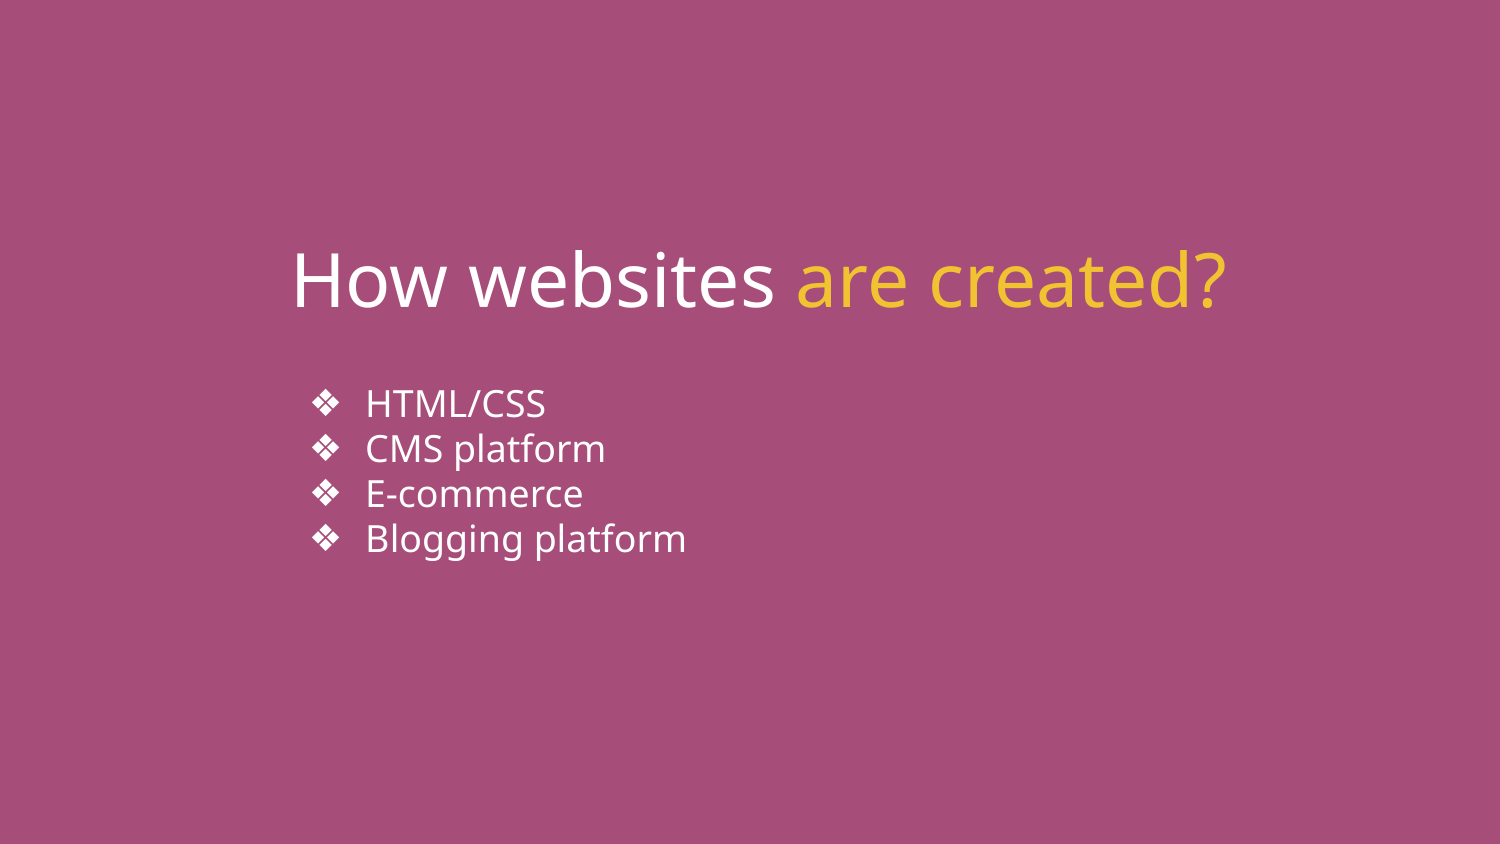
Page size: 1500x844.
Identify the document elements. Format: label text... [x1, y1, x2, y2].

text_box HTML/CSS CMS platform E-commerce Blogging platform [275, 364, 1050, 700]
text_box How websites are created? [275, 221, 1299, 337]
